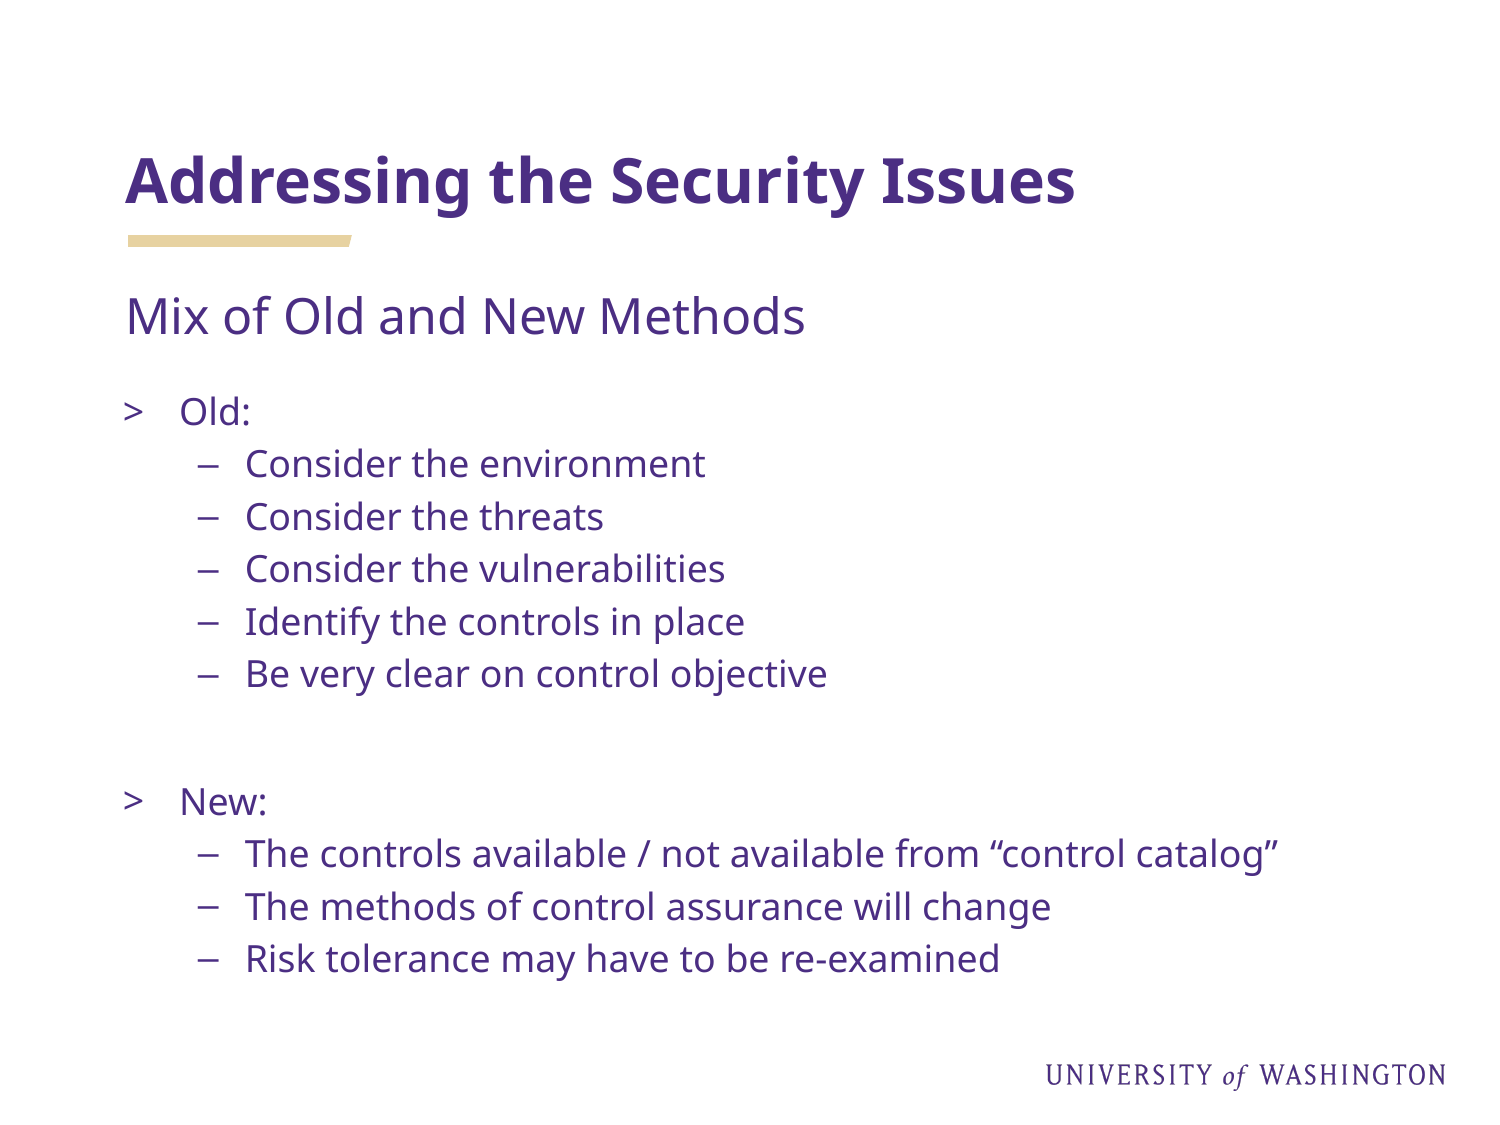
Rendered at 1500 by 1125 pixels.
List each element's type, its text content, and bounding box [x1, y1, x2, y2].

picture [128, 235, 352, 247]
list Old: Consider the environment Consider the threats Consider the vulnerabilities Identify the controls in place Be very clear on control objective New: The controls available / not available from “control catalog” The methods of control assurance will change Risk tolerance may have to be re-examined [108, 380, 1453, 1006]
list Mix of Old and New Methods [110, 283, 1453, 352]
picture [1046, 1064, 1445, 1091]
title Addressing the Security Issues [110, 60, 1453, 224]
